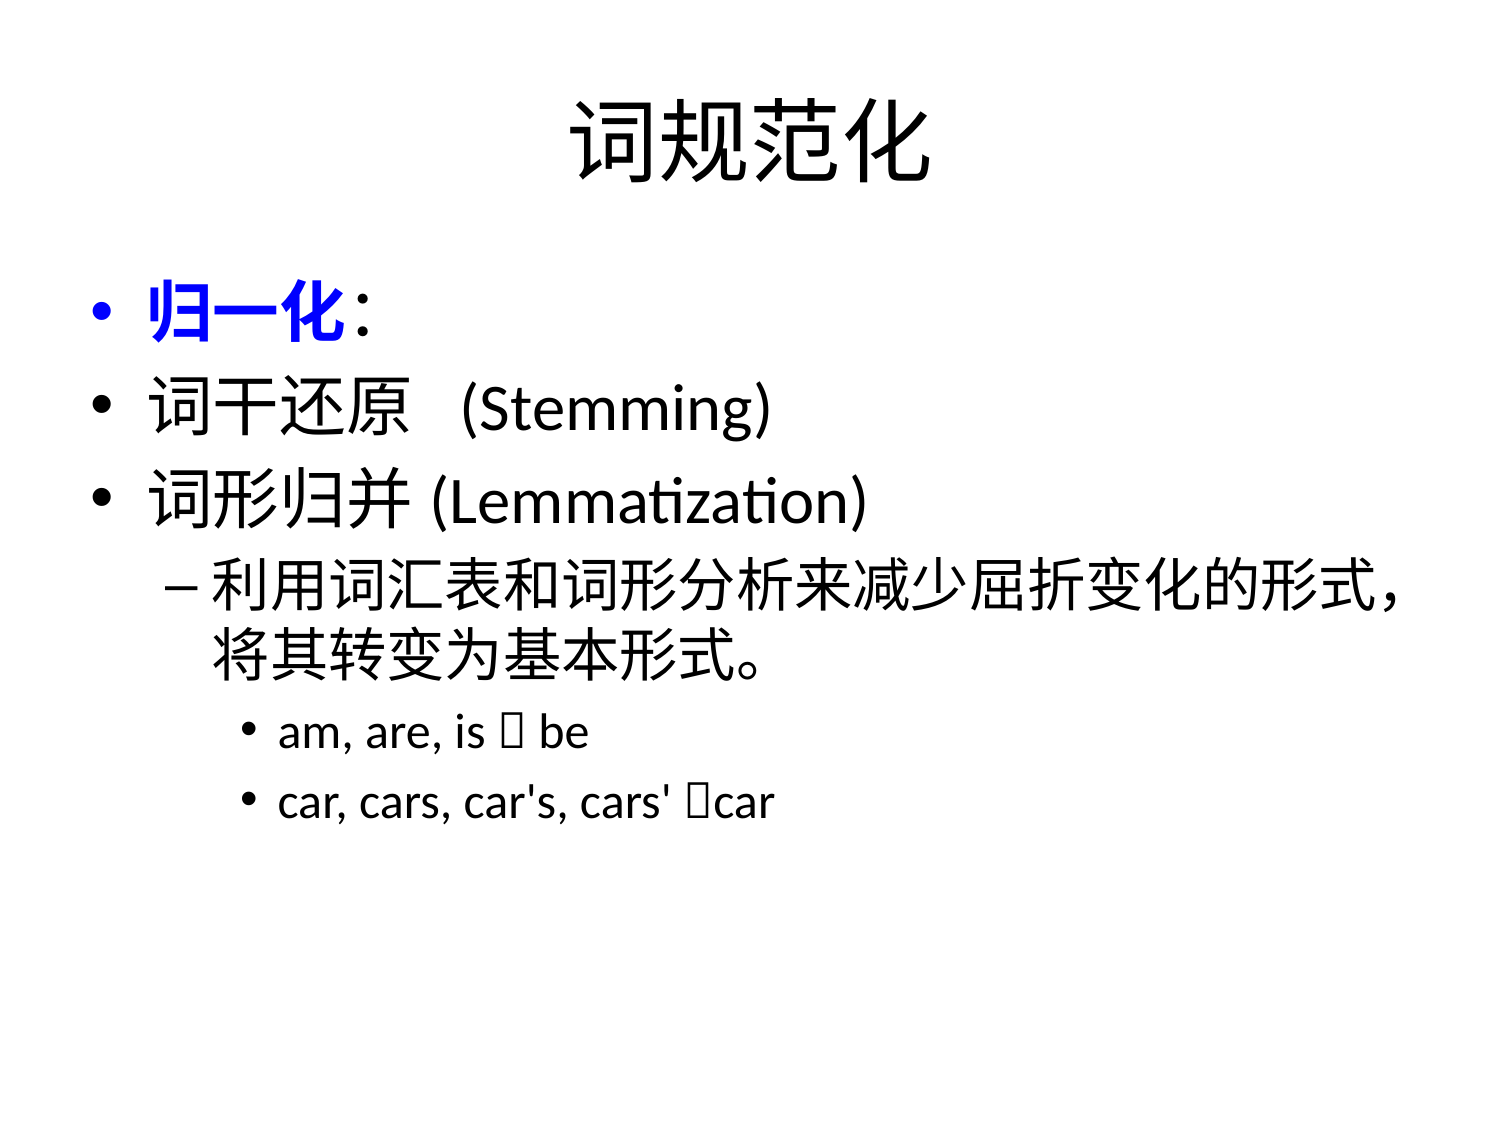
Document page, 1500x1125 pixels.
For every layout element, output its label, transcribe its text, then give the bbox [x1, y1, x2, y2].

title 词规范化 [75, 45, 1425, 233]
list 归一化： 词干还原 (Stemming) 词形归并(Lemmatization) 利用词汇表和词形分析来减少屈折变化的形式，将其转变为基本形式。 am, are, is  be car, cars, car's, cars' car [75, 262, 1425, 1005]
